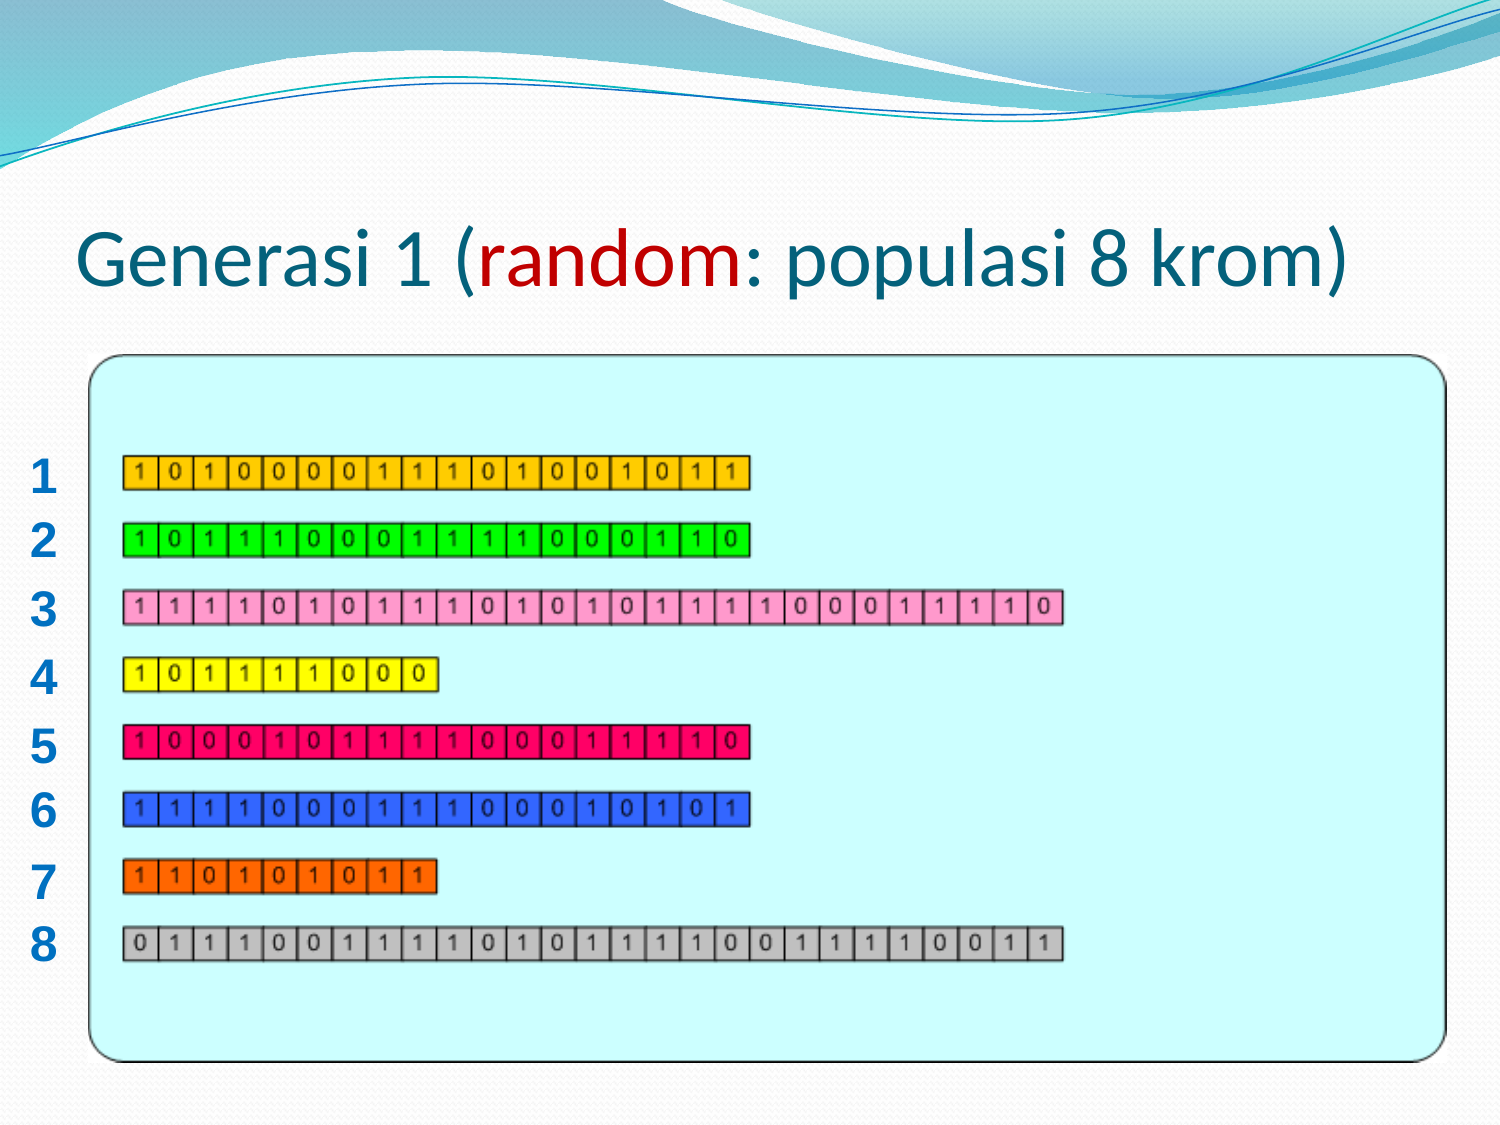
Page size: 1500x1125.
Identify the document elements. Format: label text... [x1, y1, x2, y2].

text_box 3 [0, 569, 81, 637]
text_box 4 [0, 637, 81, 705]
text_box 1 [0, 436, 81, 499]
picture [88, 354, 1448, 1064]
text_box 5 [0, 705, 81, 770]
text_box 7 [0, 842, 81, 918]
text_box 2 [0, 499, 81, 569]
text_box 6 [0, 770, 81, 842]
text_box 8 [0, 918, 81, 979]
title Generasi 1 (random: populasi 8 krom) [74, 115, 1438, 304]
